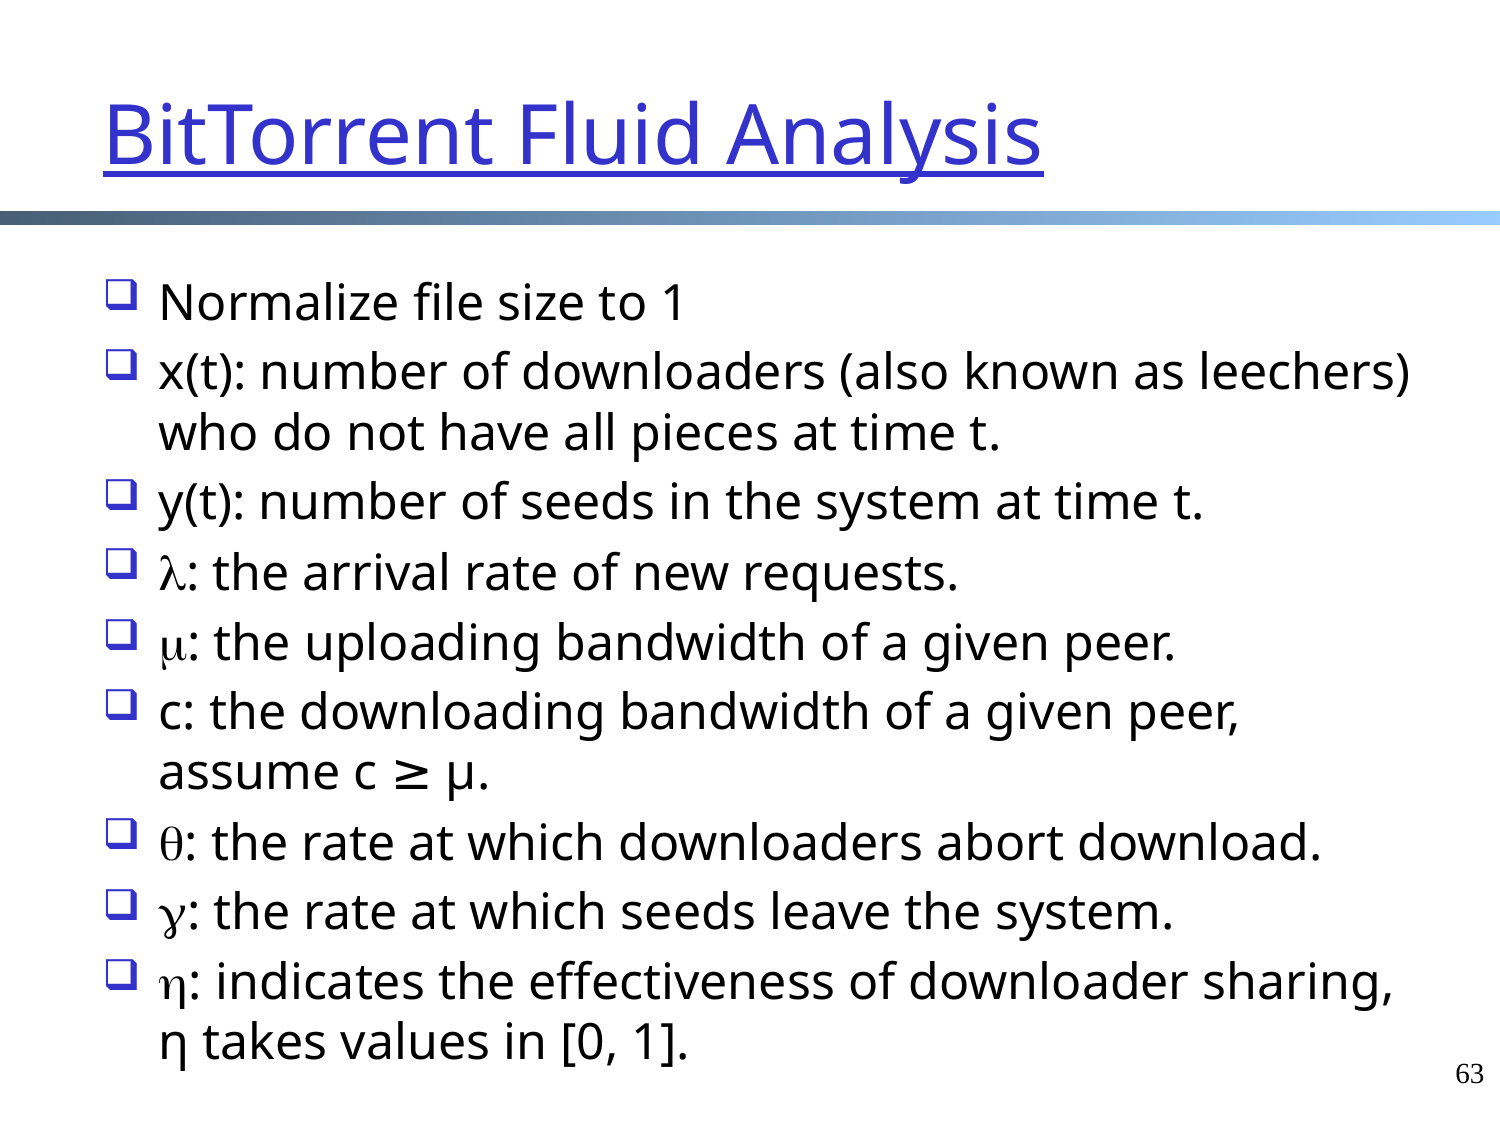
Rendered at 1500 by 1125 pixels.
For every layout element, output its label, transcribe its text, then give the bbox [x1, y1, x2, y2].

title BitTorrent Fluid Analysis [87, 37, 1363, 225]
slide_number 63 [1187, 1046, 1500, 1123]
list Normalize file size to 1 x(t): number of downloaders (also known as leechers) who do not have all pieces at time t. y(t): number of seeds in the system at time t. : the arrival rate of new requests. : the uploading bandwidth of a given peer. c: the downloading bandwidth of a given peer, assume c ≥ μ. : the rate at which downloaders abort download. : the rate at which seeds leave the system. : indicates the effectiveness of downloader sharing, η takes values in [0, 1]. [87, 262, 1438, 1025]
